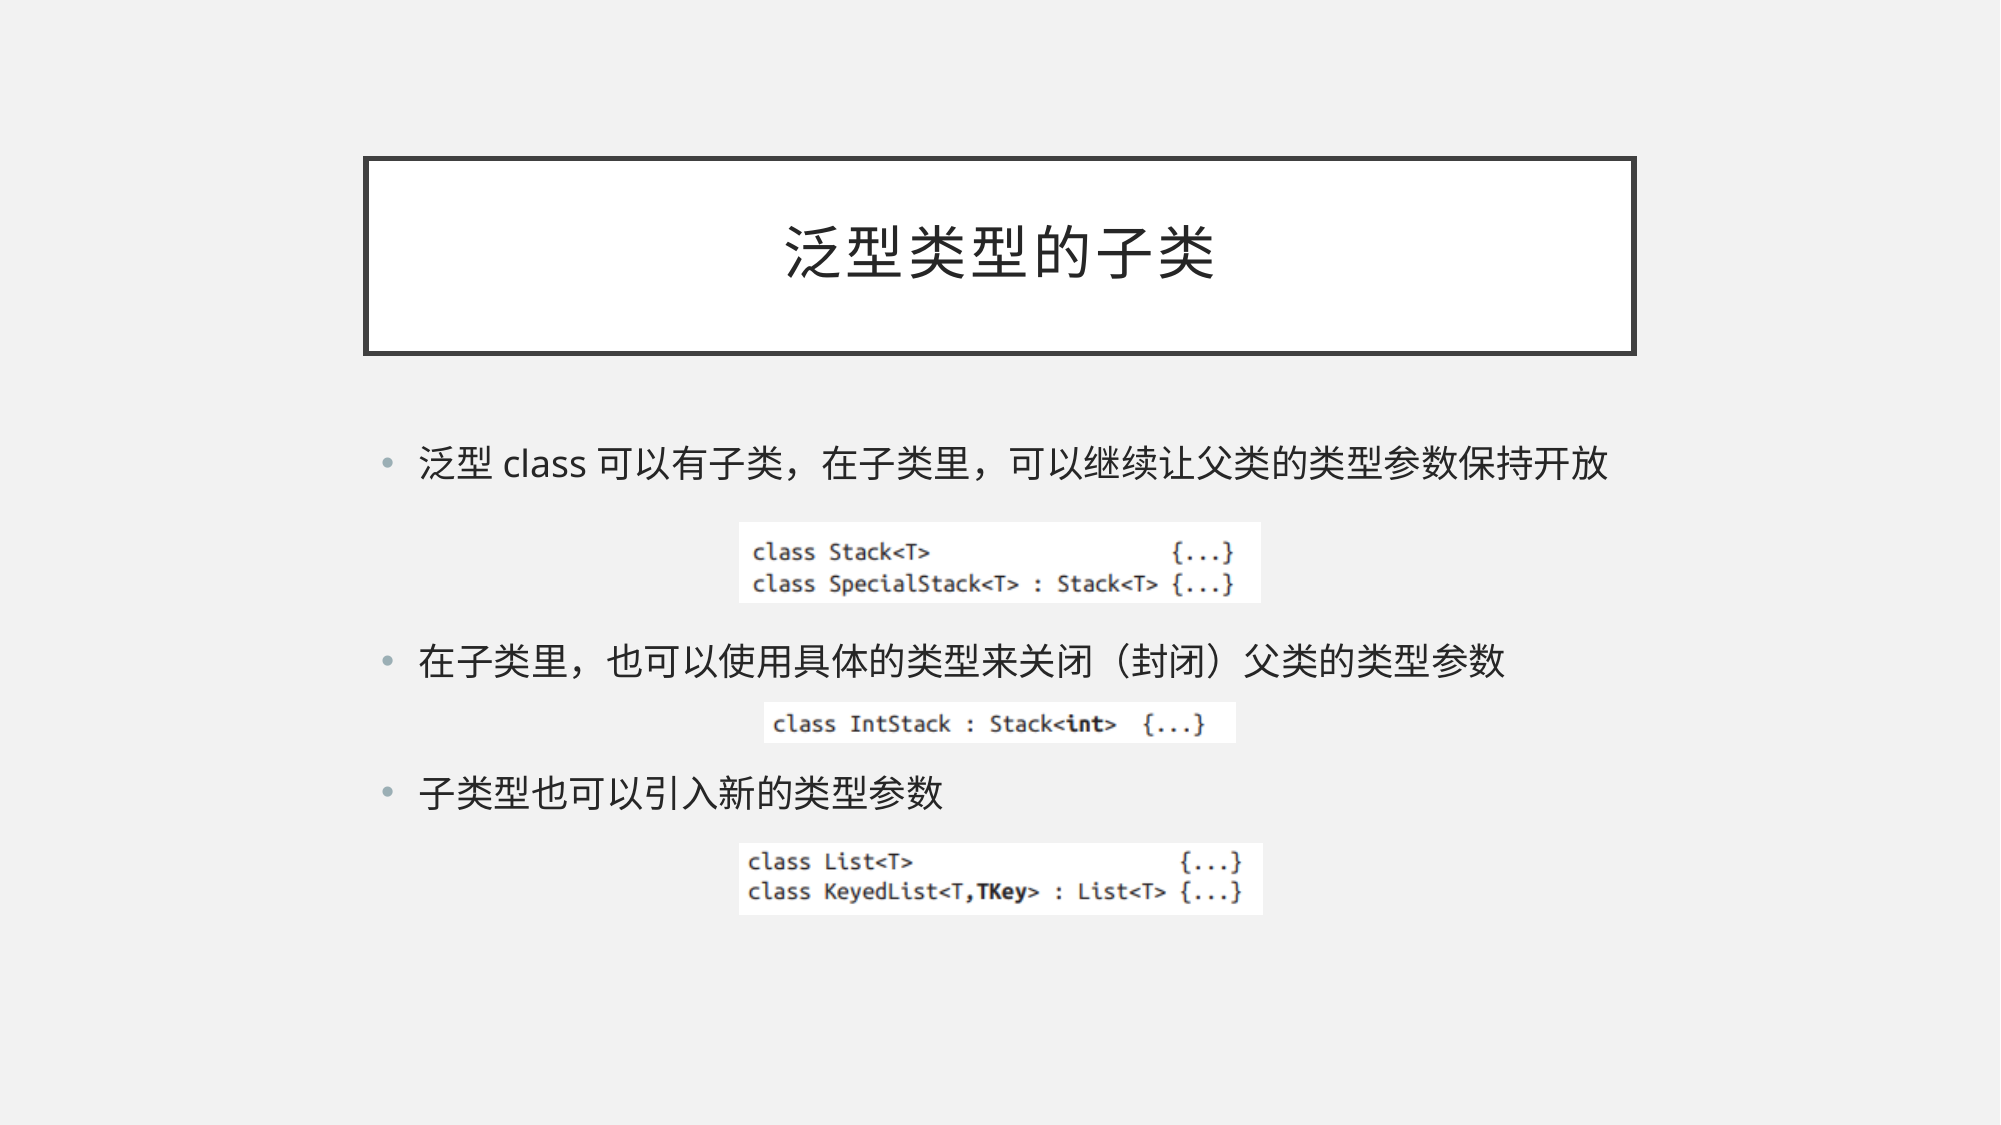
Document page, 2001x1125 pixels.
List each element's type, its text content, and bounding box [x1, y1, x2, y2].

list 泛型class可以有子类，在子类里，可以继续让父类的类型参数保持开放 在子类里，也可以使用具体的类型来关闭（封闭）父类的类型参数 子类型也可以引入新的类型参数 [366, 432, 1634, 942]
picture [764, 702, 1236, 743]
picture [738, 522, 1261, 603]
picture [738, 843, 1263, 915]
title 泛型类型的子类 [363, 156, 1637, 356]
